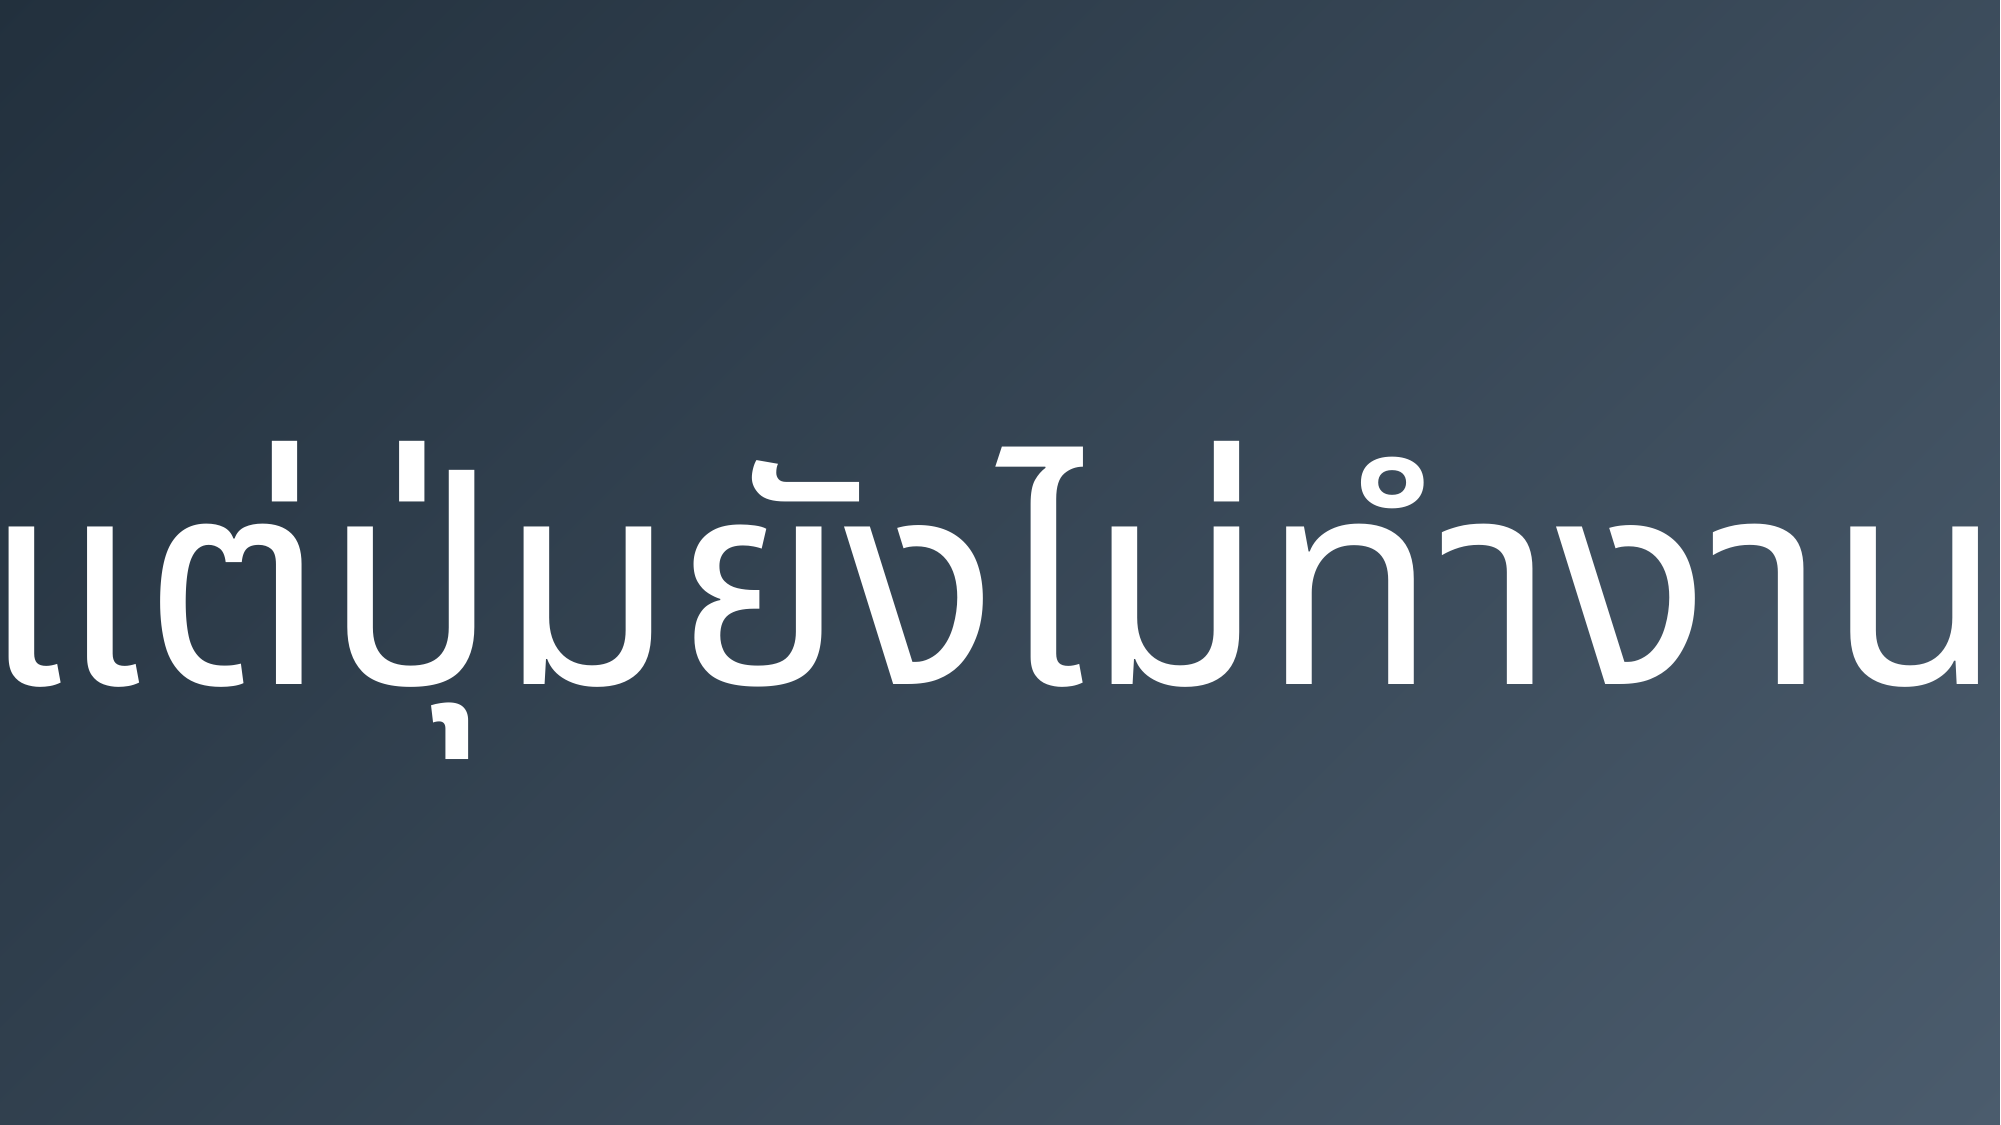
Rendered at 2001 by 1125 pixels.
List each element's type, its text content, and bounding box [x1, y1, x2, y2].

text_box แต่ปุ่มยังไม่ทำงาน [0, 389, 2000, 749]
